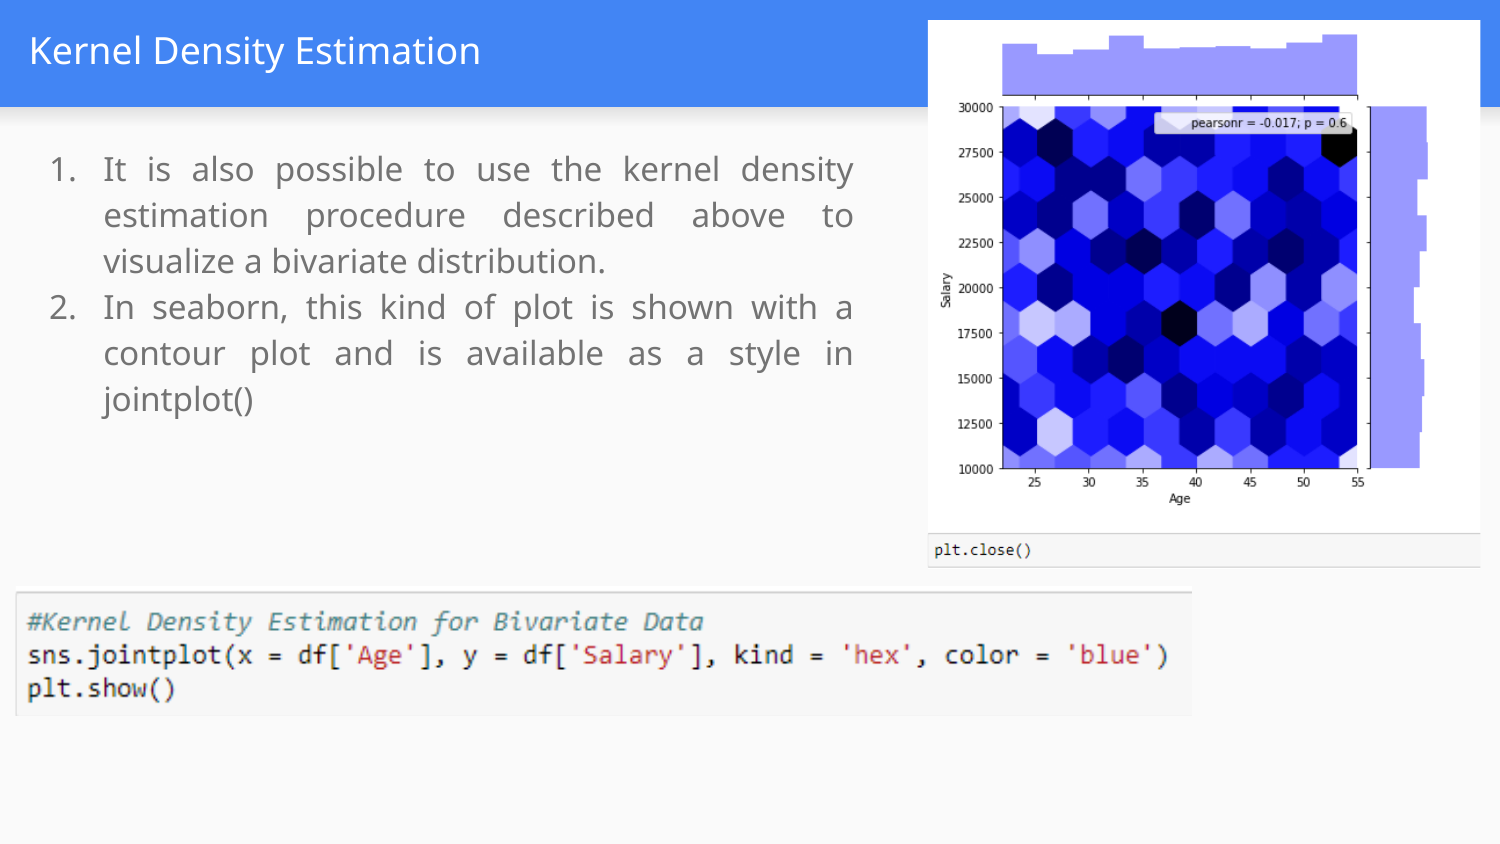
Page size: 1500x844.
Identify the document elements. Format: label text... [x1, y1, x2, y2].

picture [15, 586, 1193, 717]
title Kernel Density Estimation [13, 0, 1462, 99]
picture [927, 20, 1481, 569]
text_box It is also possible to use the kernel density estimation procedure described above to visualize a bivariate distribution. In seaborn, this kind of plot is shown with a contour plot and is available as a style in jointplot() [13, 127, 871, 533]
